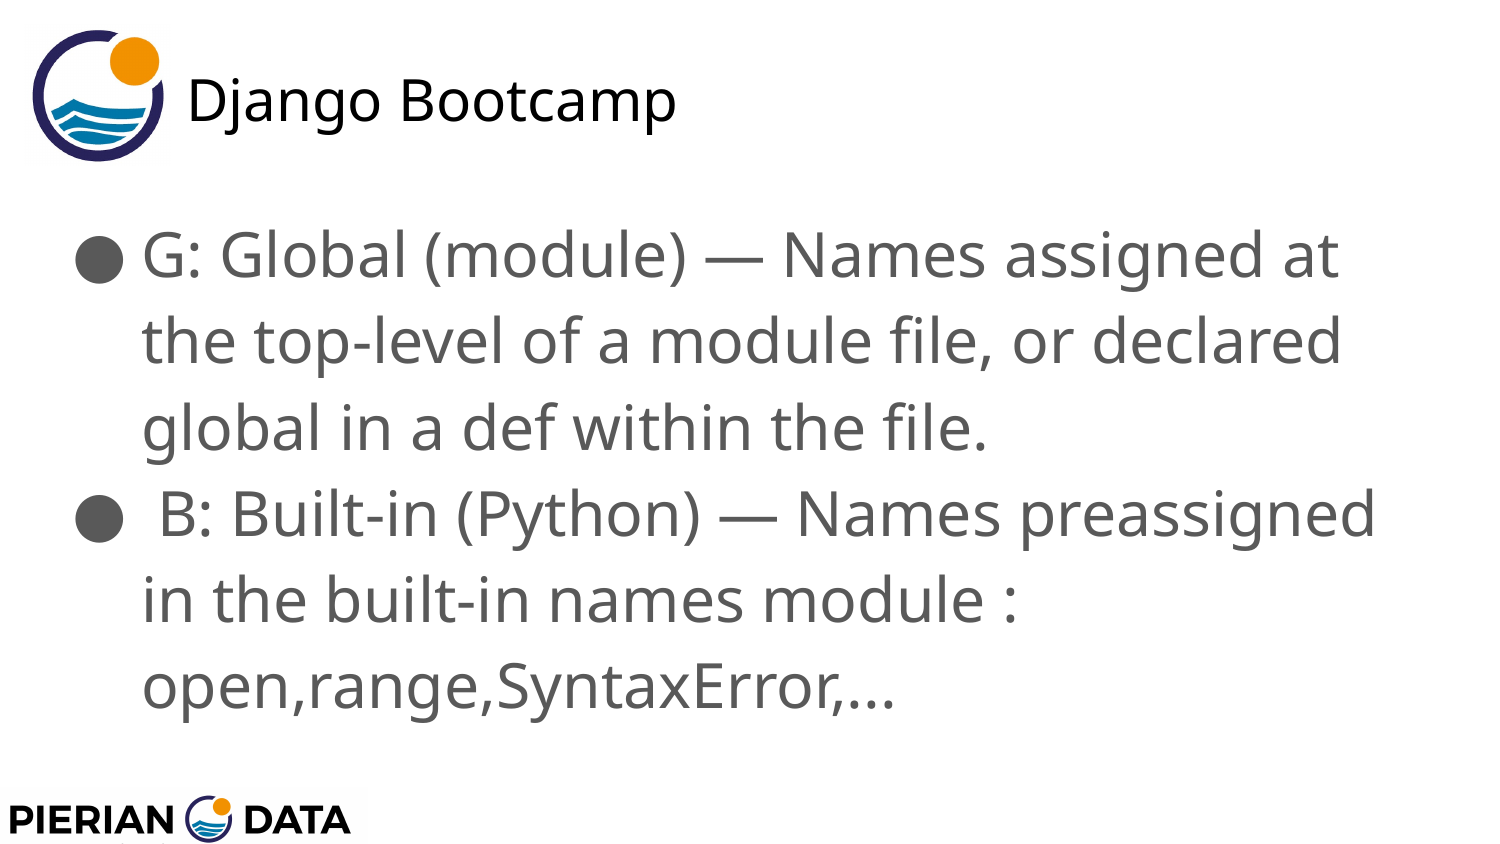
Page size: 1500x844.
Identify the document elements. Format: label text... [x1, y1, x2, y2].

picture [0, 787, 368, 844]
title Django Bootcamp [176, 48, 1449, 143]
picture [24, 24, 172, 167]
list G: Global (module) — Names assigned at the top-level of a module file, or declared global in a def within the file. B: Built-in (Python) — Names preassigned in the built-in names module : open,range,SyntaxError,... [51, 189, 1449, 750]
